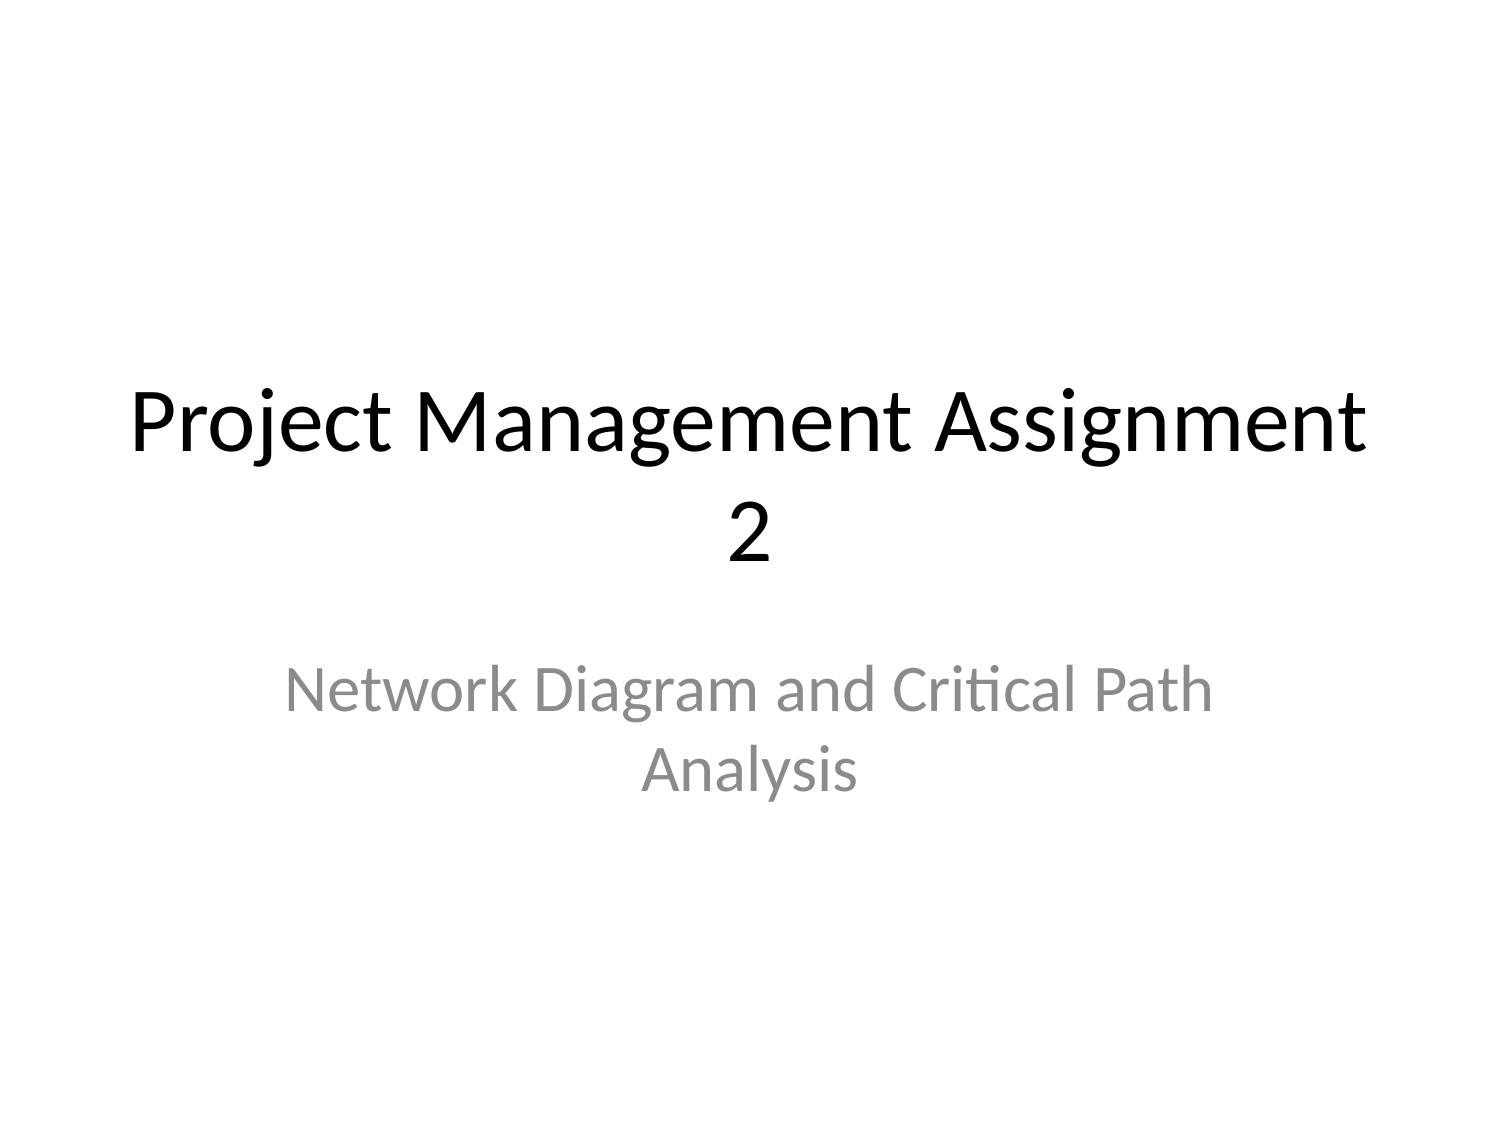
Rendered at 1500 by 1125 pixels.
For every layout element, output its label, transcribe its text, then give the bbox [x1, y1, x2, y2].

subtitle Network Diagram and Critical Path Analysis [225, 637, 1275, 925]
title Project Management Assignment 2 [112, 349, 1388, 591]
